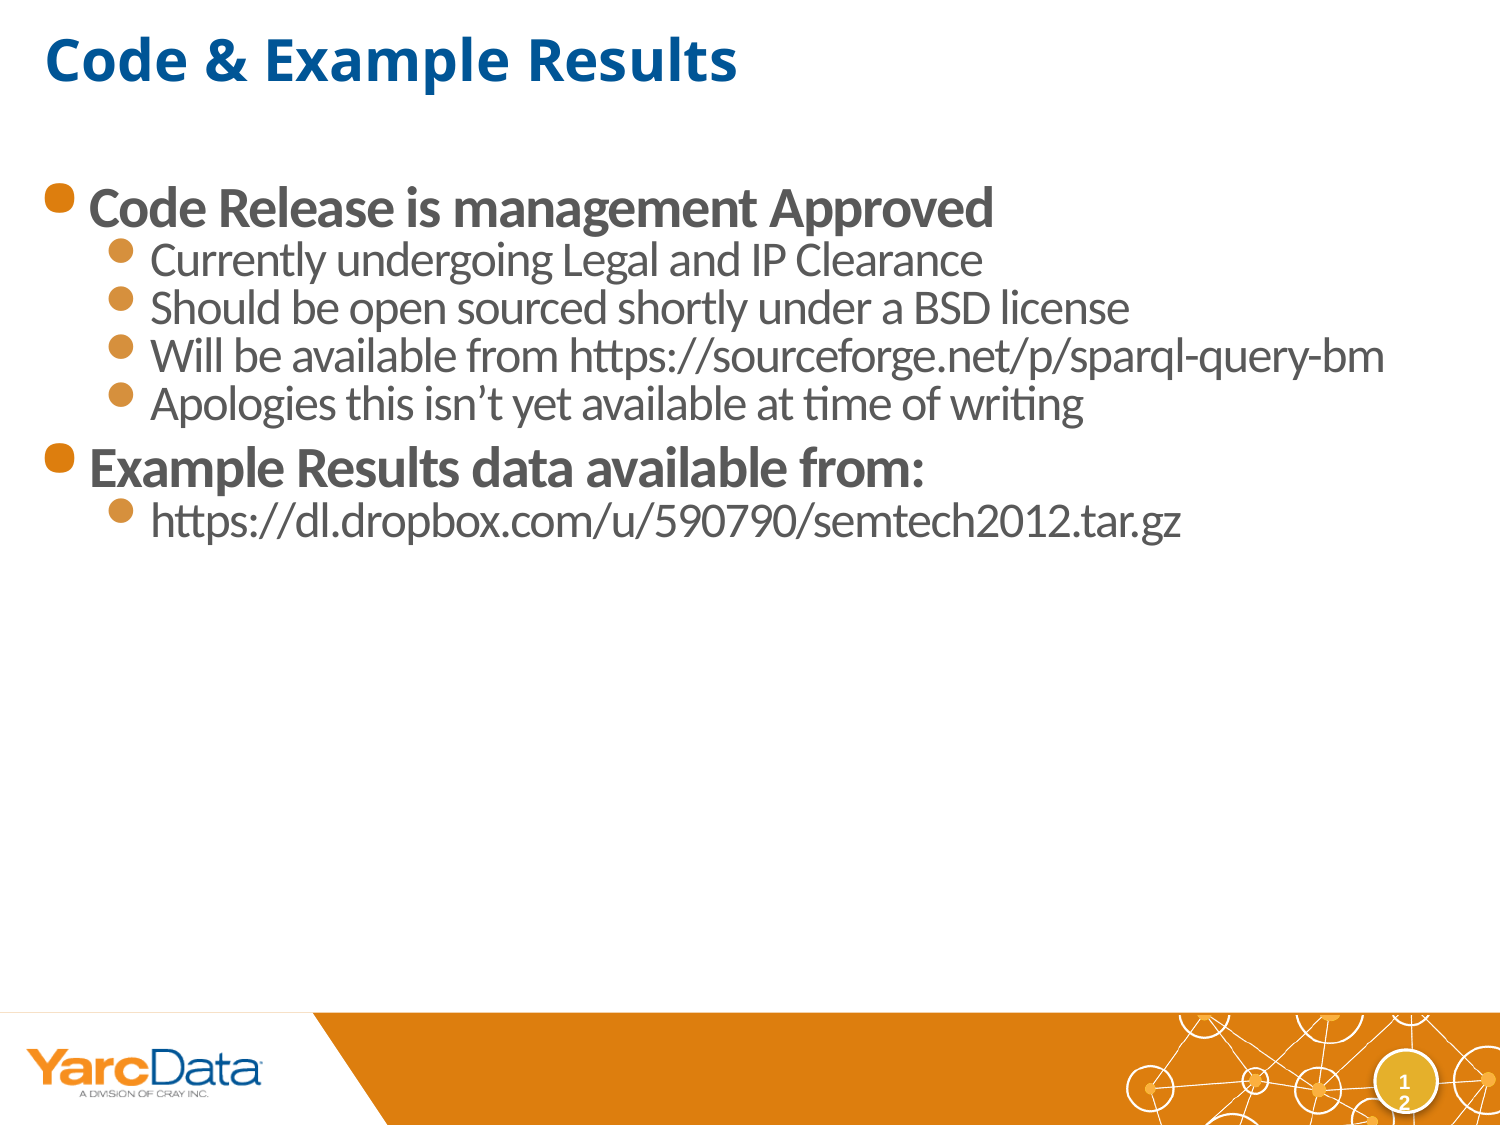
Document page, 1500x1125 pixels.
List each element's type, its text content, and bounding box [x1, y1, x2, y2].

list Code Release is management Approved Currently undergoing Legal and IP Clearance Should be open sourced shortly under a BSD license Will be available from https://sourceforge.net/p/sparql-query-bm Apologies this isn’t yet available at time of writing Example Results data available from: https://dl.dropbox.com/u/590790/semtech2012.tar.gz [29, 174, 1471, 1016]
picture [1125, 1015, 1500, 1125]
title Code & Example Results [0, 12, 1438, 114]
picture [24, 1042, 265, 1103]
